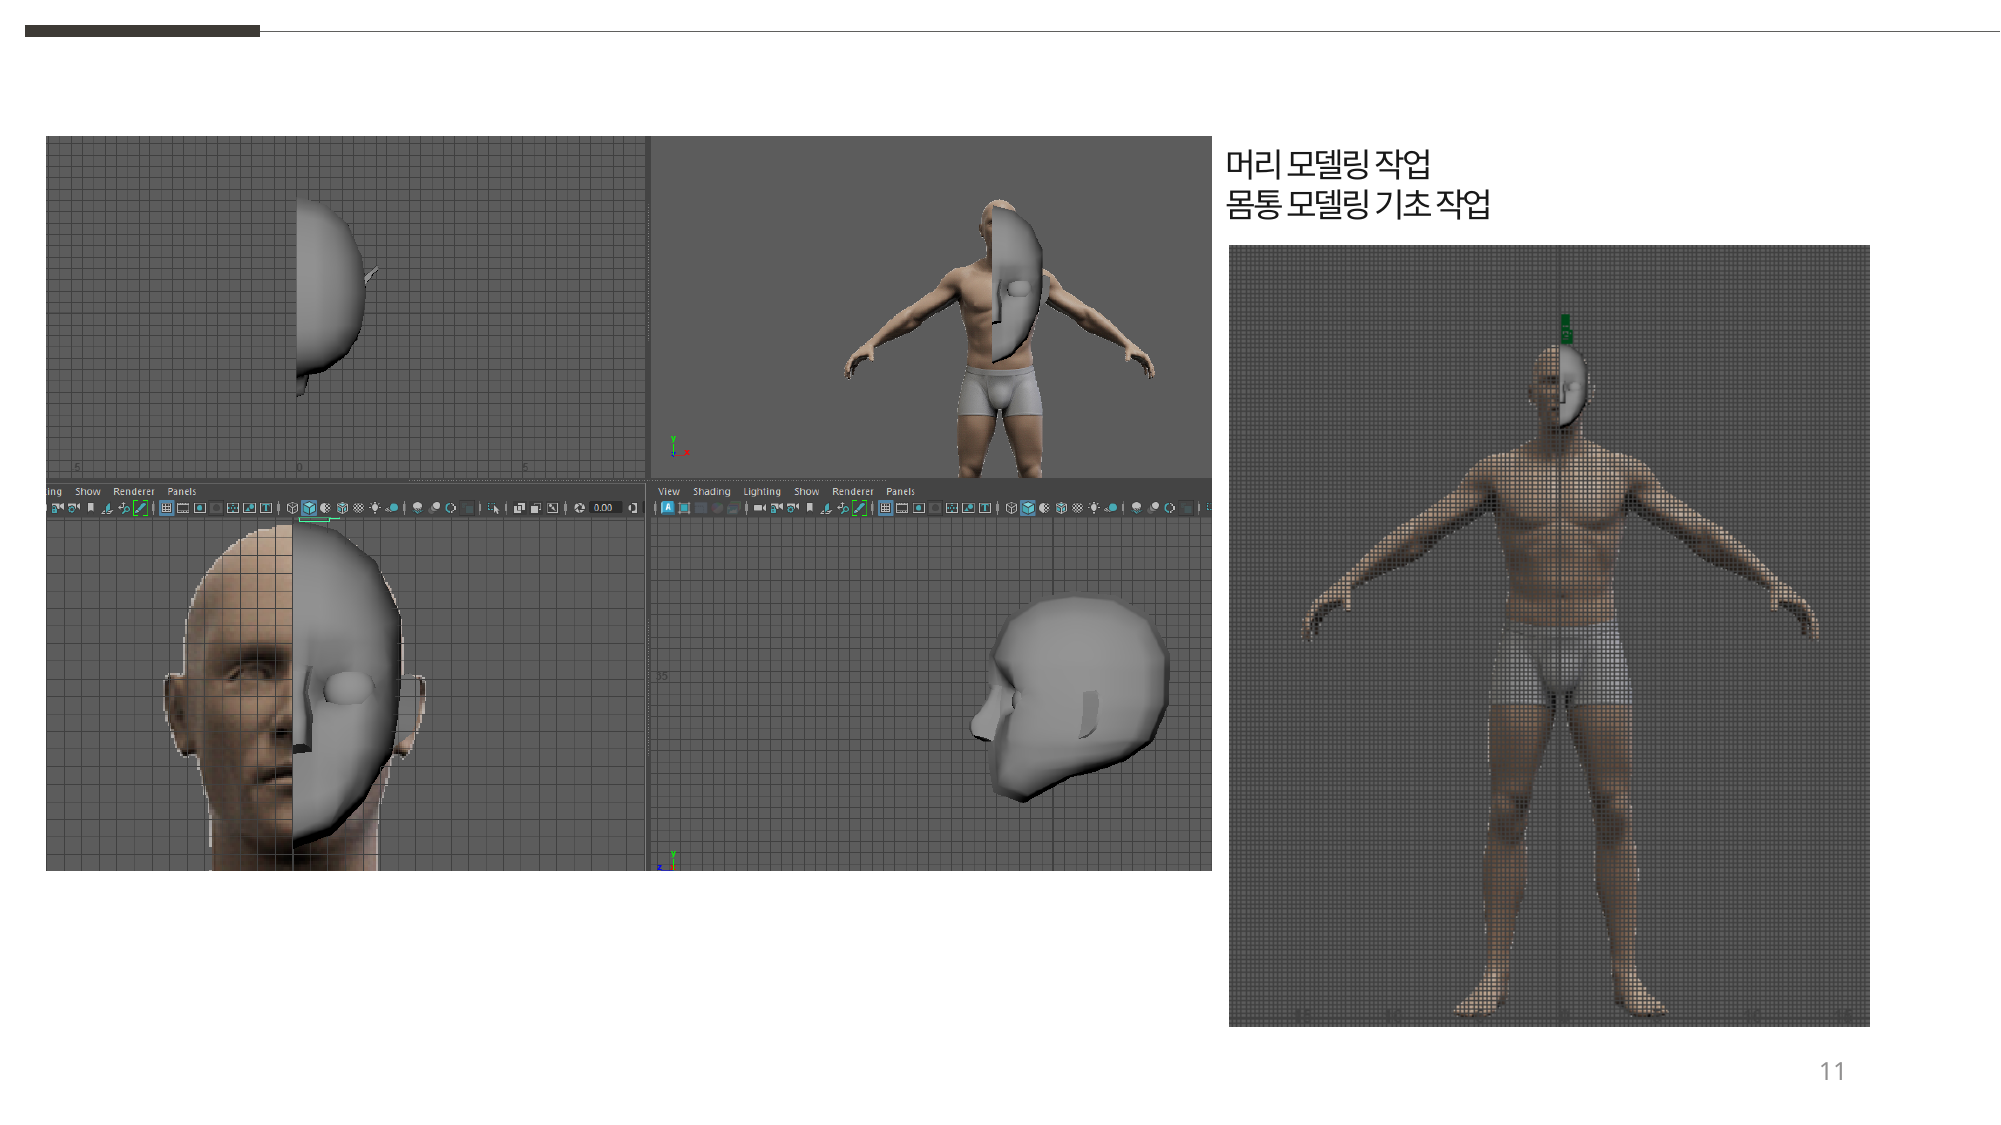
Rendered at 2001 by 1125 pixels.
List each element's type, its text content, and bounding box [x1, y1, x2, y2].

picture [1229, 245, 1870, 1027]
text_box 머리 모델링 작업 몸통 모델링 기초 작업 [1212, 136, 1799, 232]
picture [46, 136, 1212, 871]
slide_number 11 [1412, 1042, 1863, 1103]
